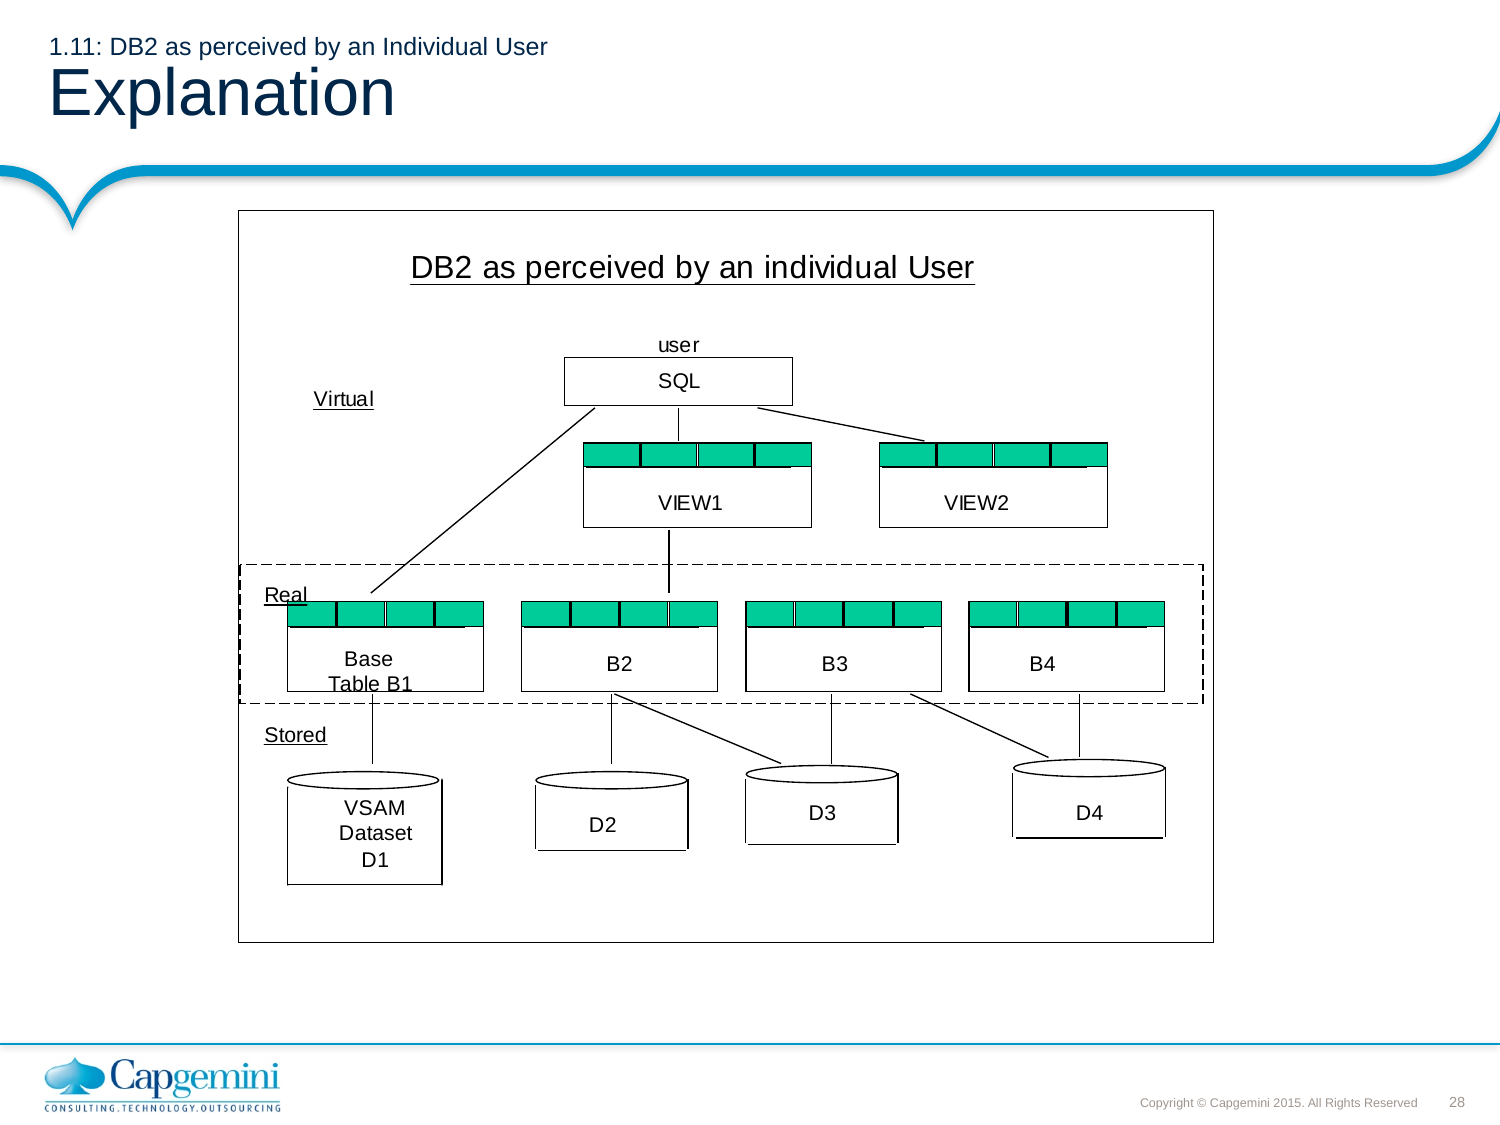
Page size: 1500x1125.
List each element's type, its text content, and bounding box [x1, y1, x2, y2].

footer [512, 1042, 988, 1103]
picture [44, 1056, 281, 1113]
title 1.11: DB2 as perceived by an Individual User Explanation [0, 0, 1500, 165]
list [238, 210, 1214, 942]
